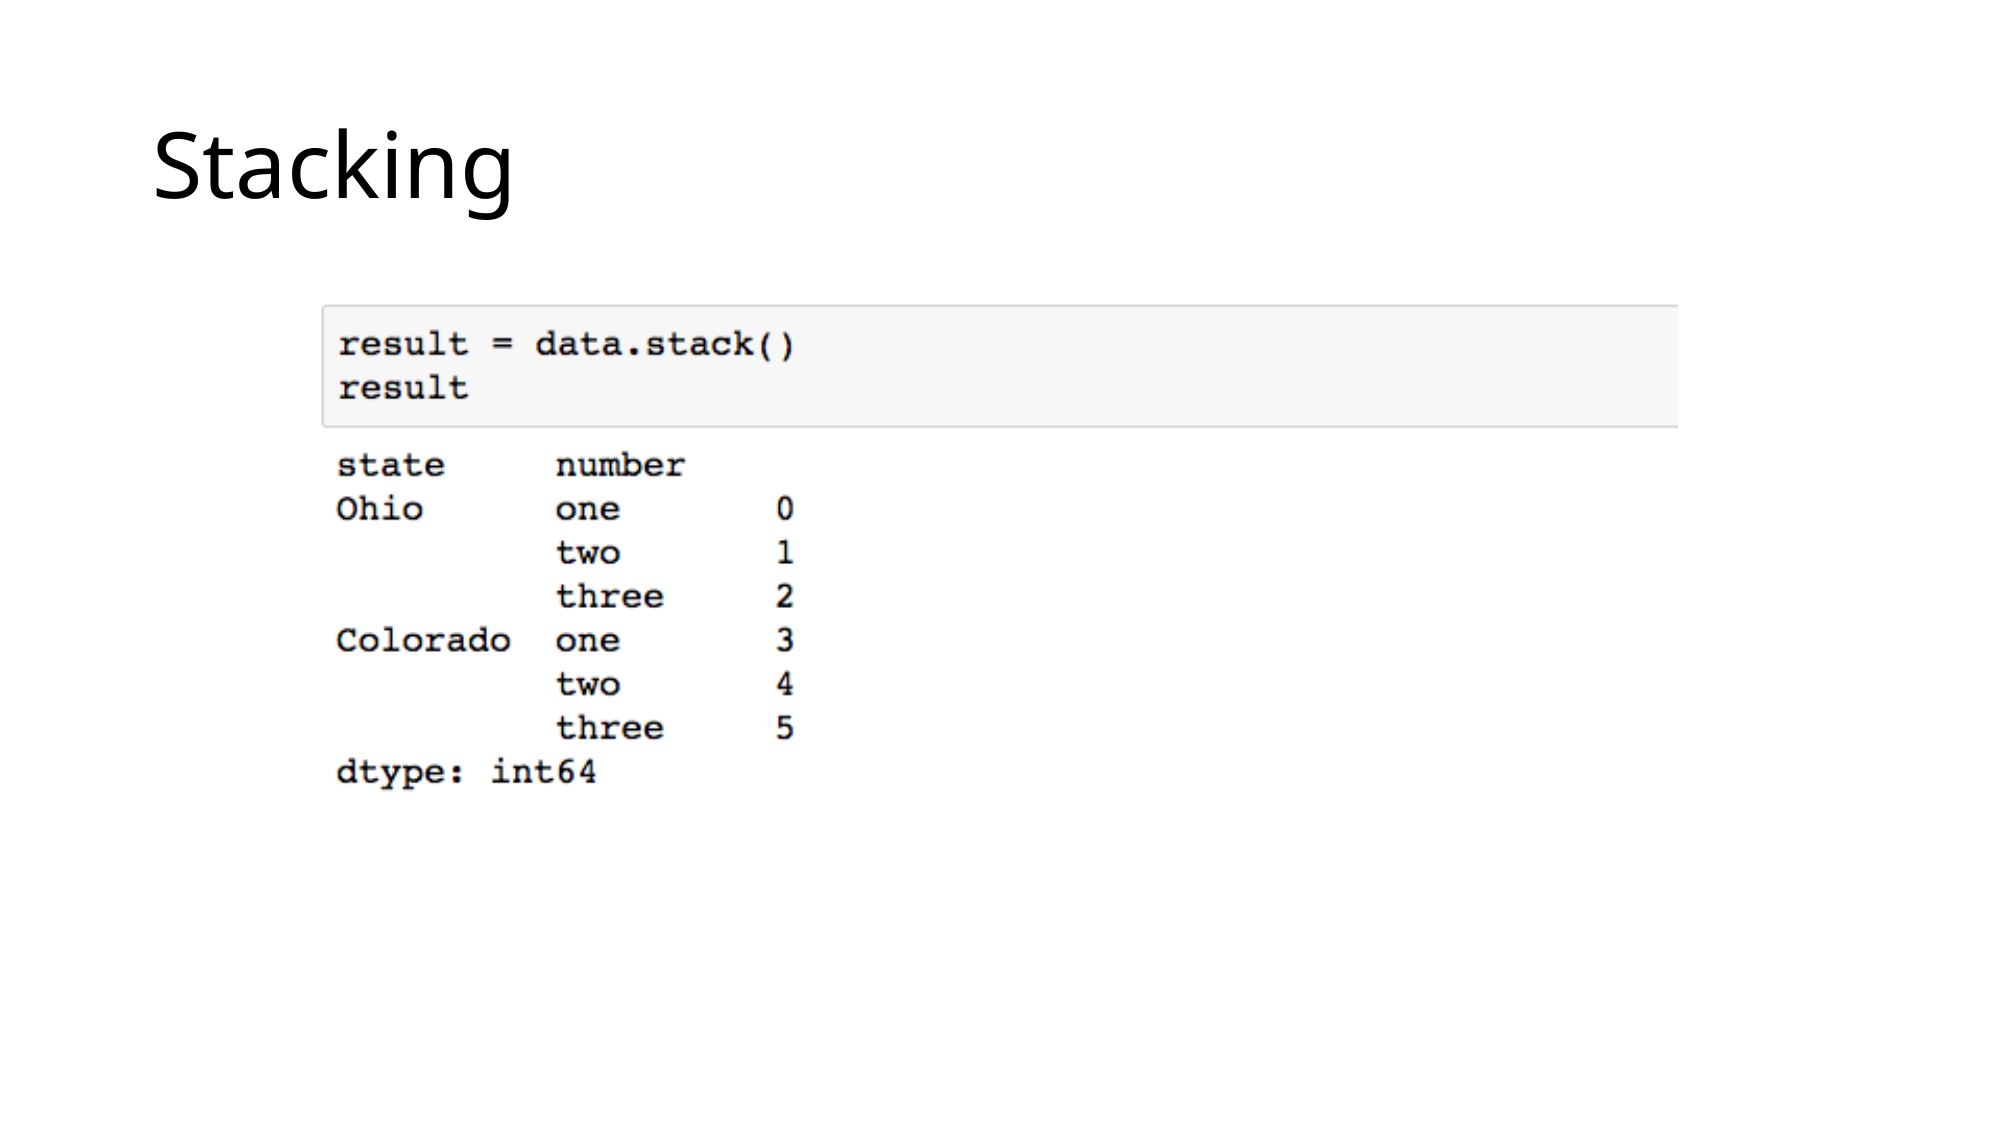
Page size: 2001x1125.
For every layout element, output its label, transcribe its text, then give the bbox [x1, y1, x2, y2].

title Stacking [137, 59, 1863, 278]
picture [320, 299, 1678, 825]
